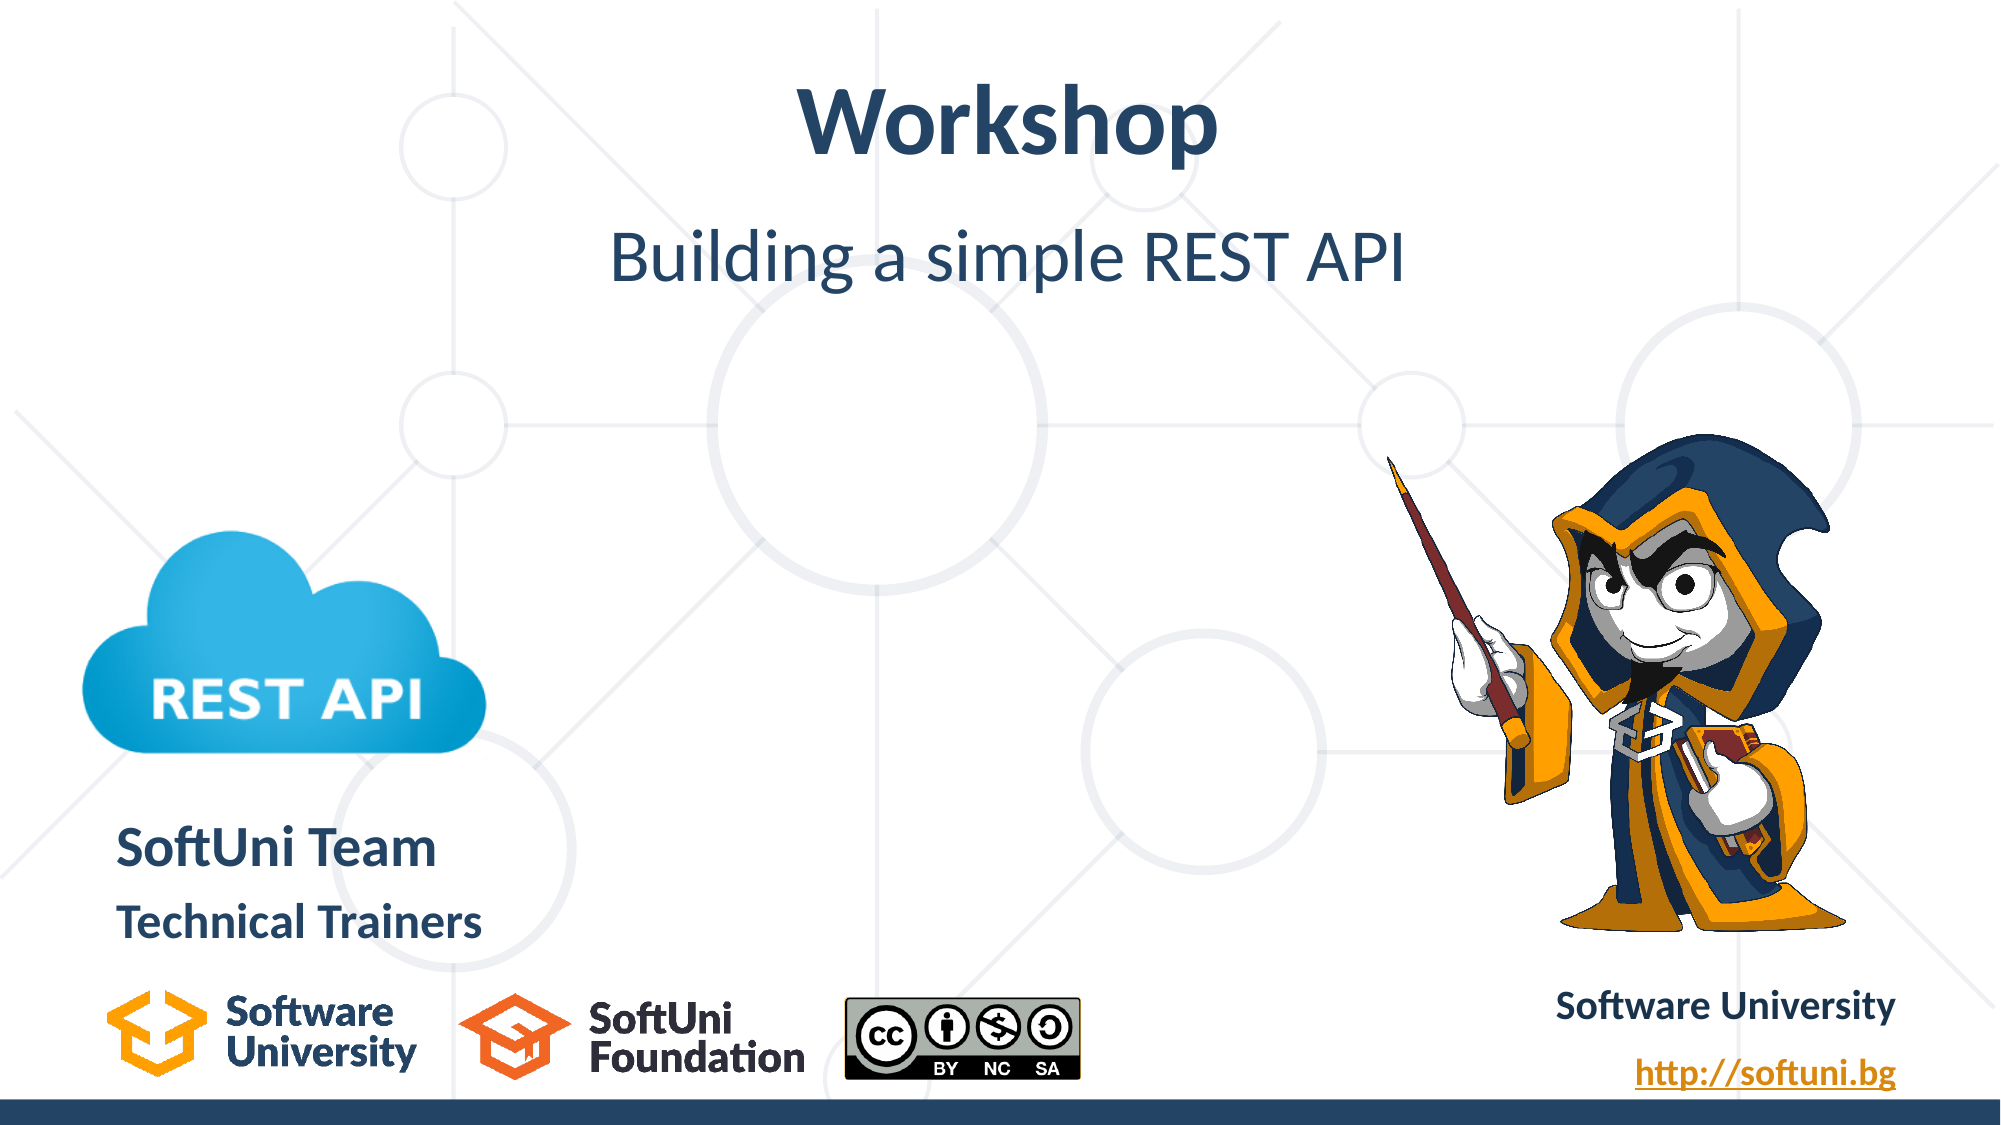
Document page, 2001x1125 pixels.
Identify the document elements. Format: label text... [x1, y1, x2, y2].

subtitle Building a simple REST API [109, 195, 1909, 341]
picture [1369, 389, 1891, 953]
picture [458, 993, 804, 1080]
list Software University [1417, 970, 1903, 1034]
list Technical Trainers [110, 880, 595, 954]
picture [845, 998, 1081, 1079]
title Workshop [109, 41, 1909, 187]
list http://softuni.bg [1417, 1040, 1903, 1098]
list SoftUni Team [110, 800, 595, 880]
picture [107, 990, 211, 1077]
picture [79, 528, 491, 760]
picture [221, 990, 417, 1077]
